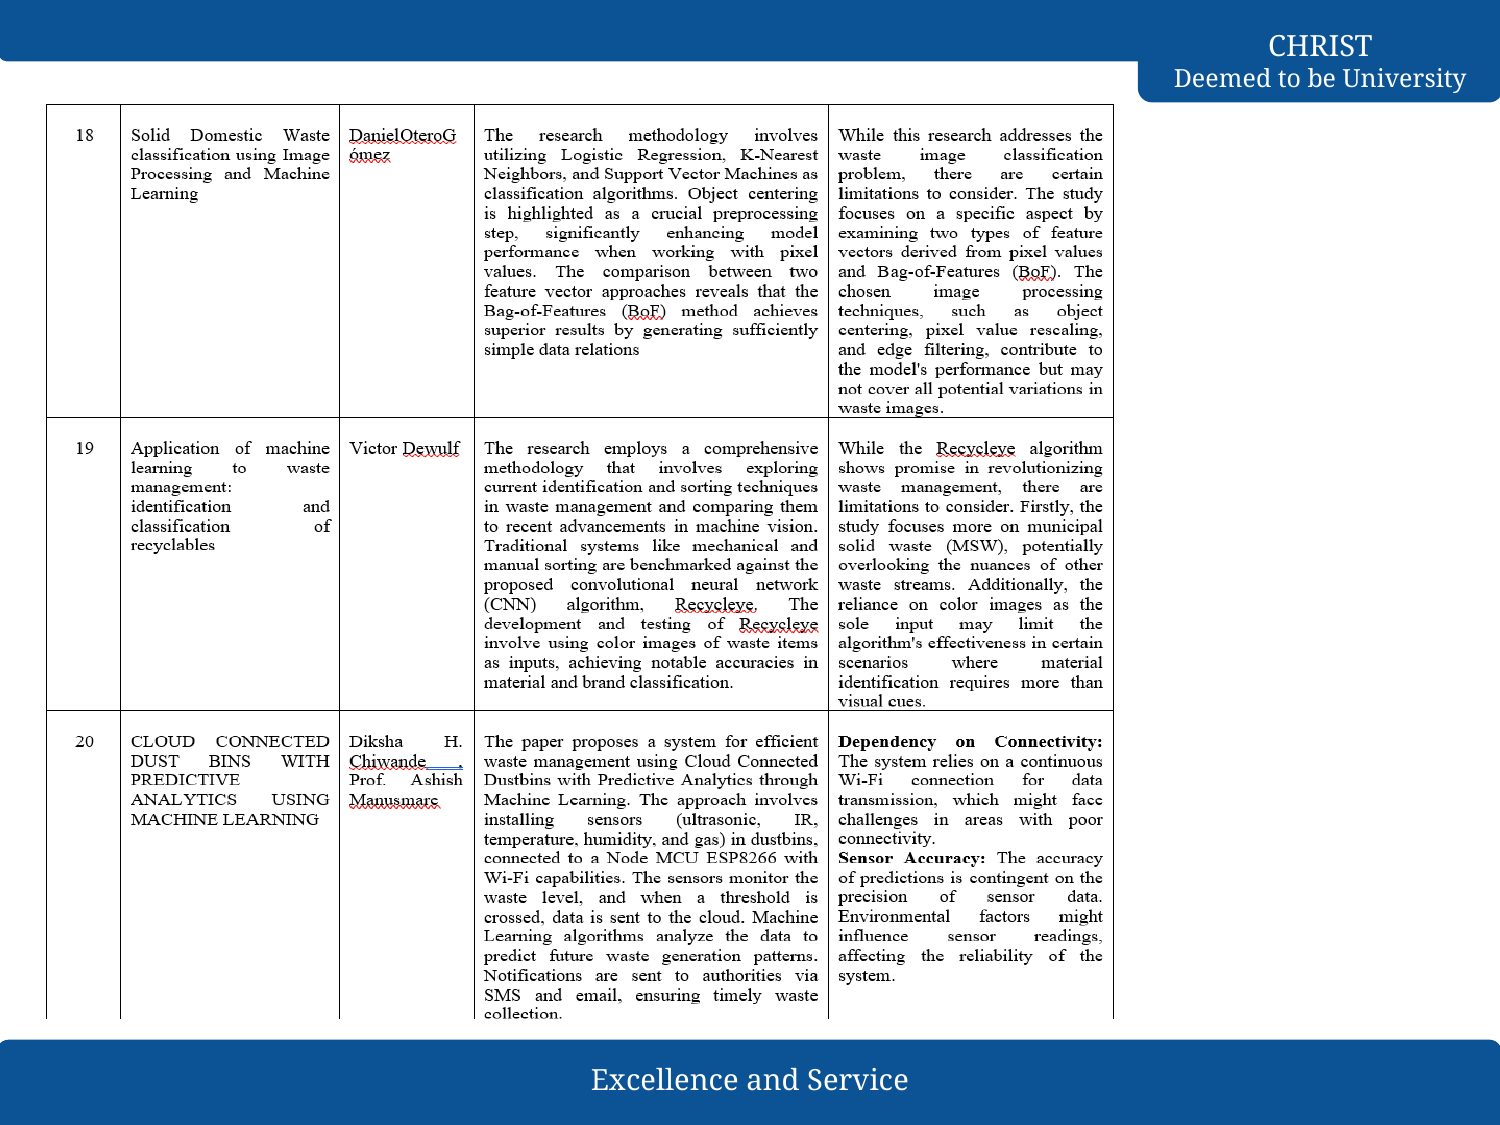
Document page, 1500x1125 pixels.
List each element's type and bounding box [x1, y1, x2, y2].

picture [33, 96, 1136, 1020]
